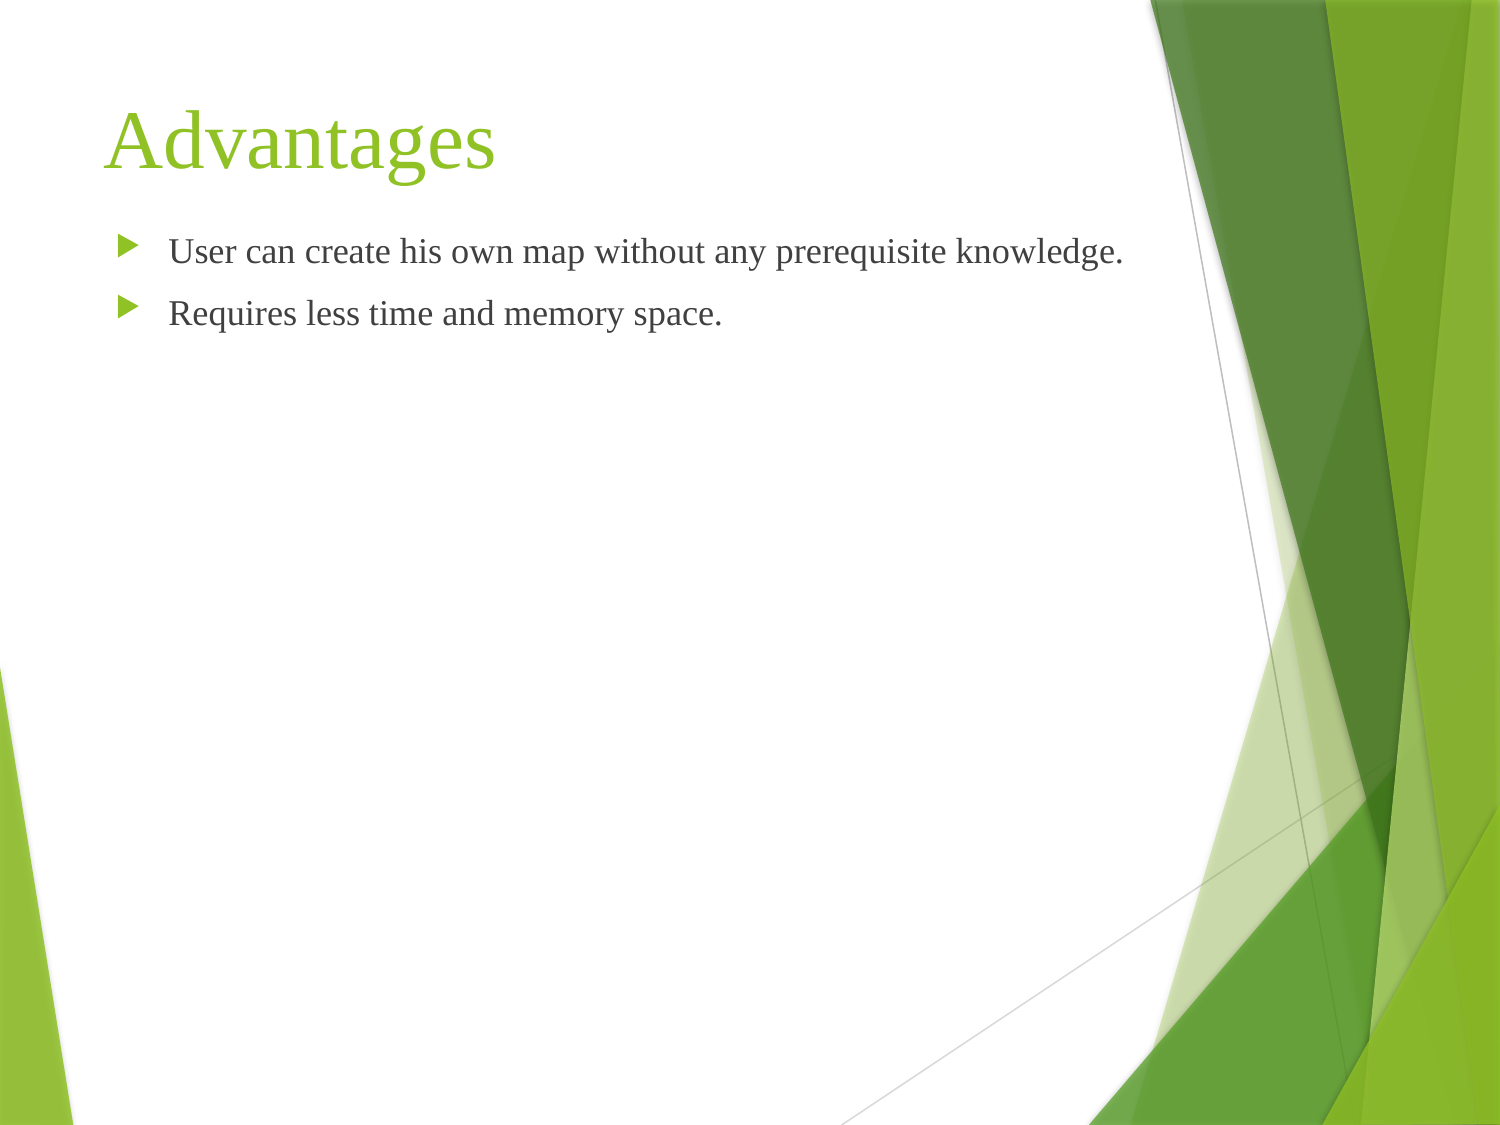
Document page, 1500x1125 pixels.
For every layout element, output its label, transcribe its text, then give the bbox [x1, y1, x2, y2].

title Advantages [88, 78, 1164, 209]
list User can create his own map without any prerequisite knowledge. Requires less time and memory space. [100, 219, 1142, 386]
